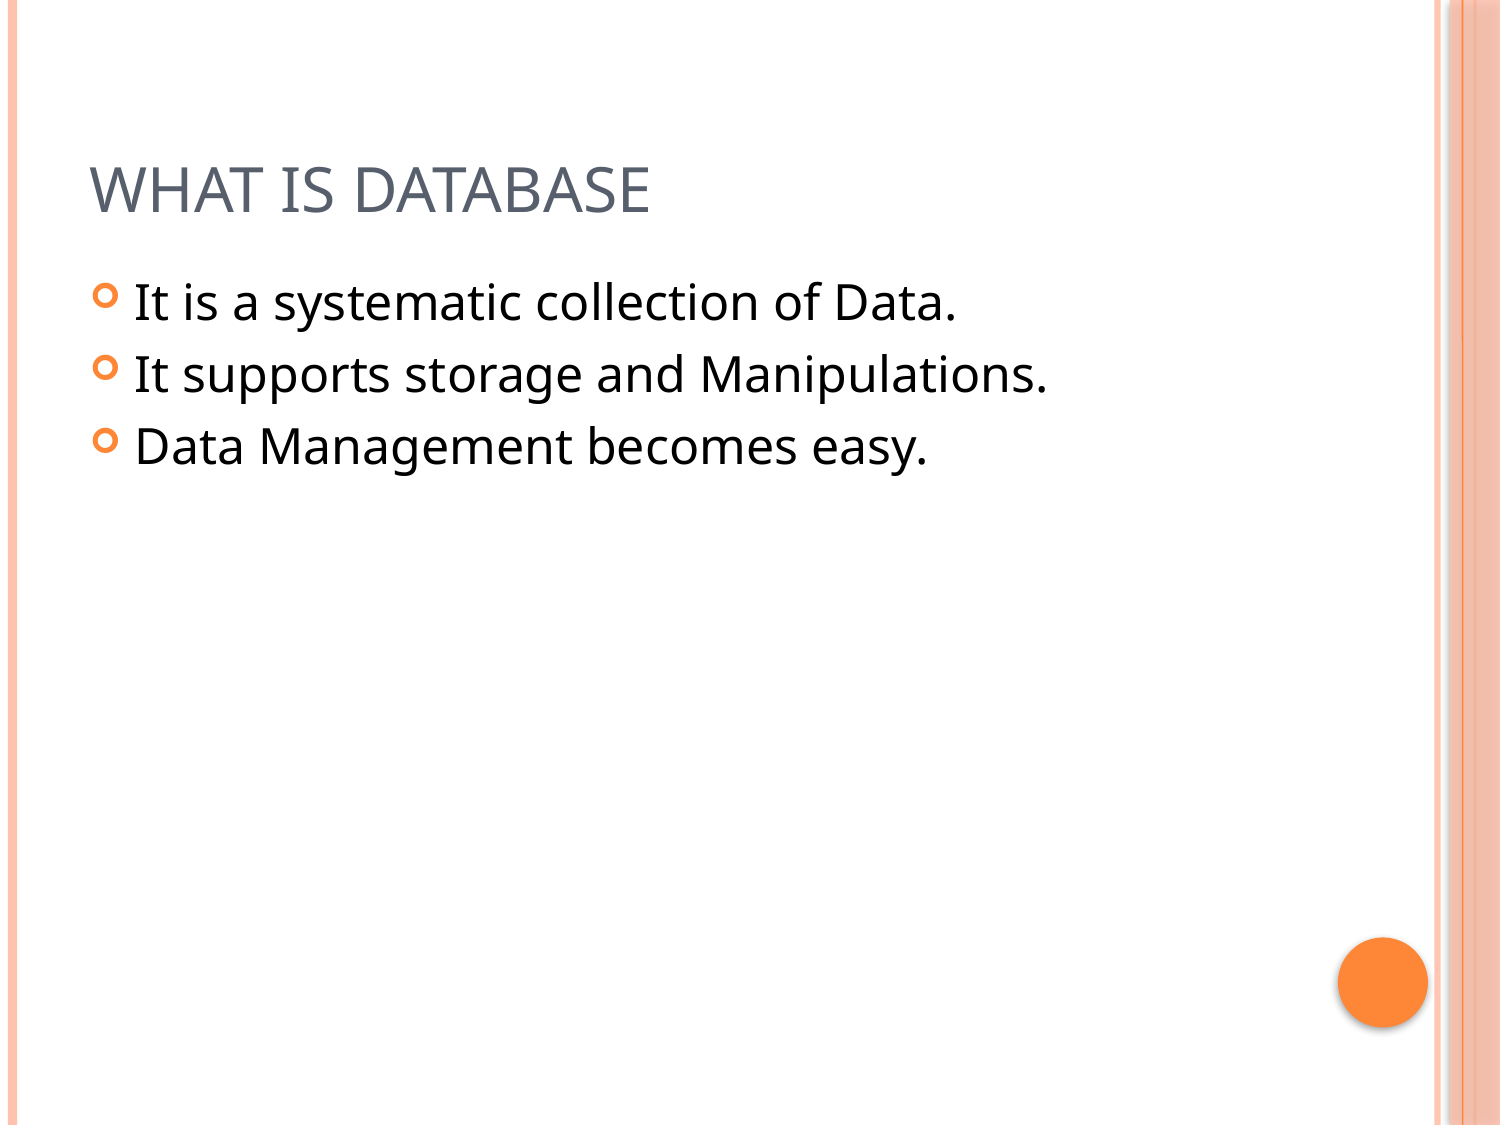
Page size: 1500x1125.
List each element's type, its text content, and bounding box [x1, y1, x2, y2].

title What is DataBase [75, 45, 1300, 233]
list It is a systematic collection of Data. It supports storage and Manipulations. Data Management becomes easy. [75, 262, 1300, 1062]
